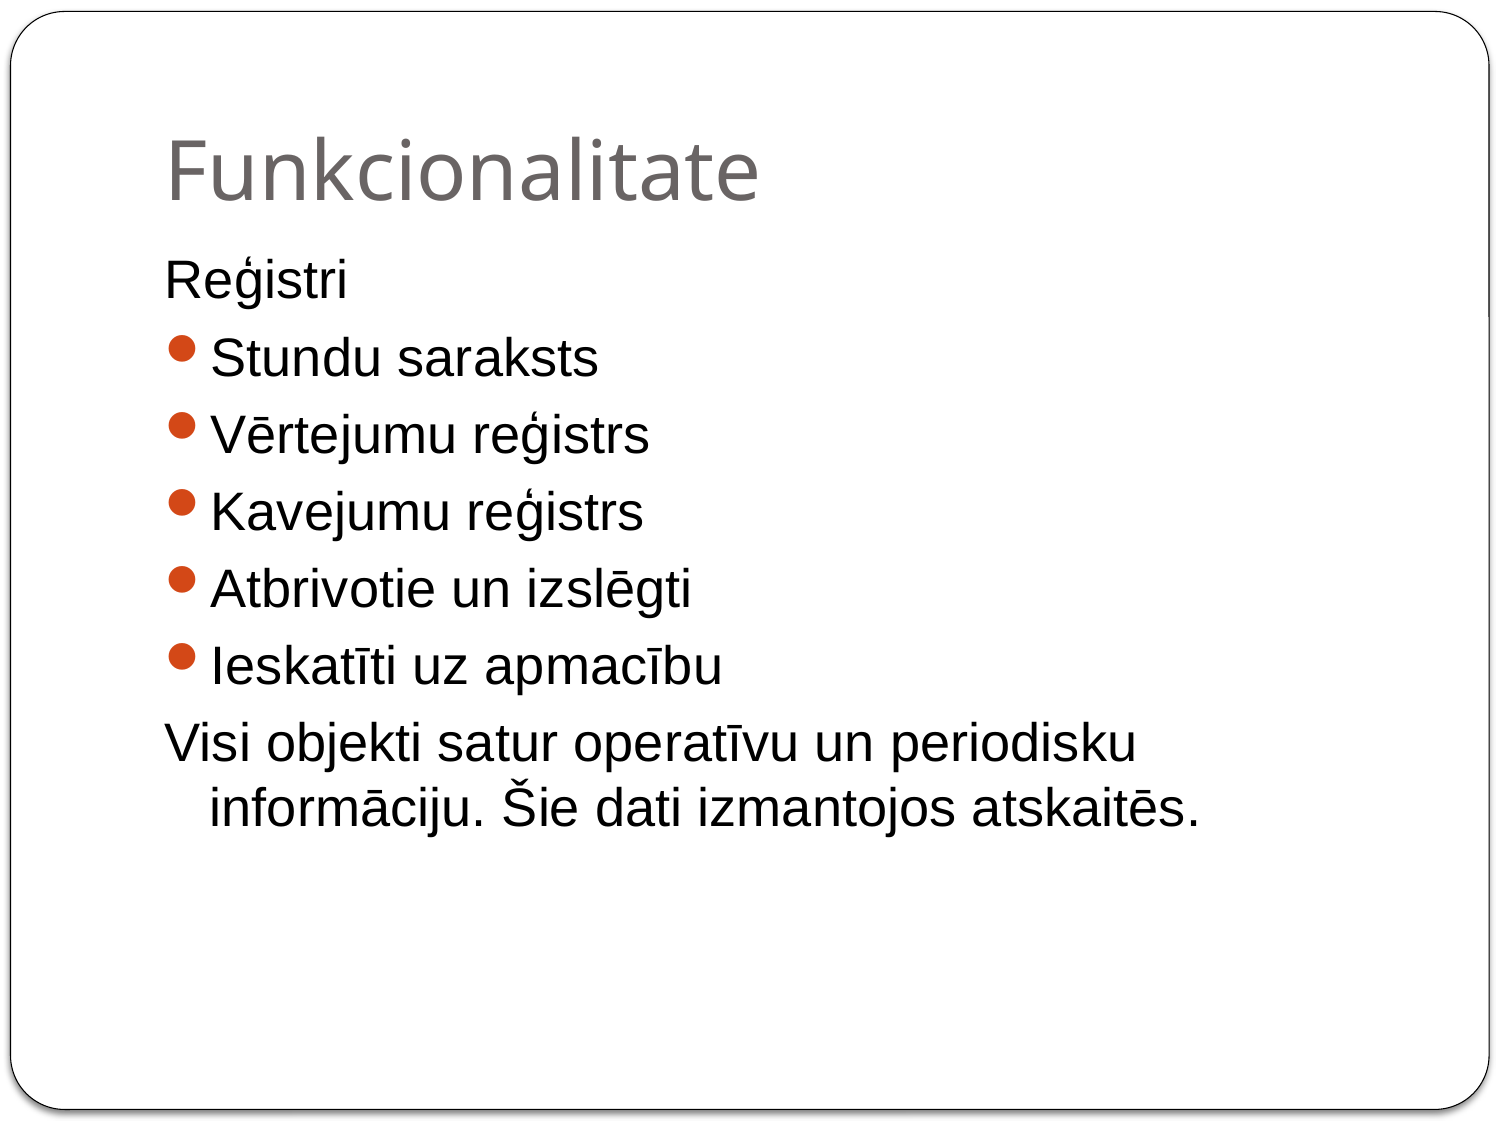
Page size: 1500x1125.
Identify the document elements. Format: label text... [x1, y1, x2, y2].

title Funkcionalitate [150, 45, 1425, 233]
list Reģistri Stundu saraksts Vērtejumu reģistrs Kavejumu reģistrs Atbrivotie un izslēgti Ieskatīti uz apmacību Visi objekti satur operatīvu un periodisku informāciju. Šie dati izmantojos atskaitēs. [150, 237, 1425, 988]
